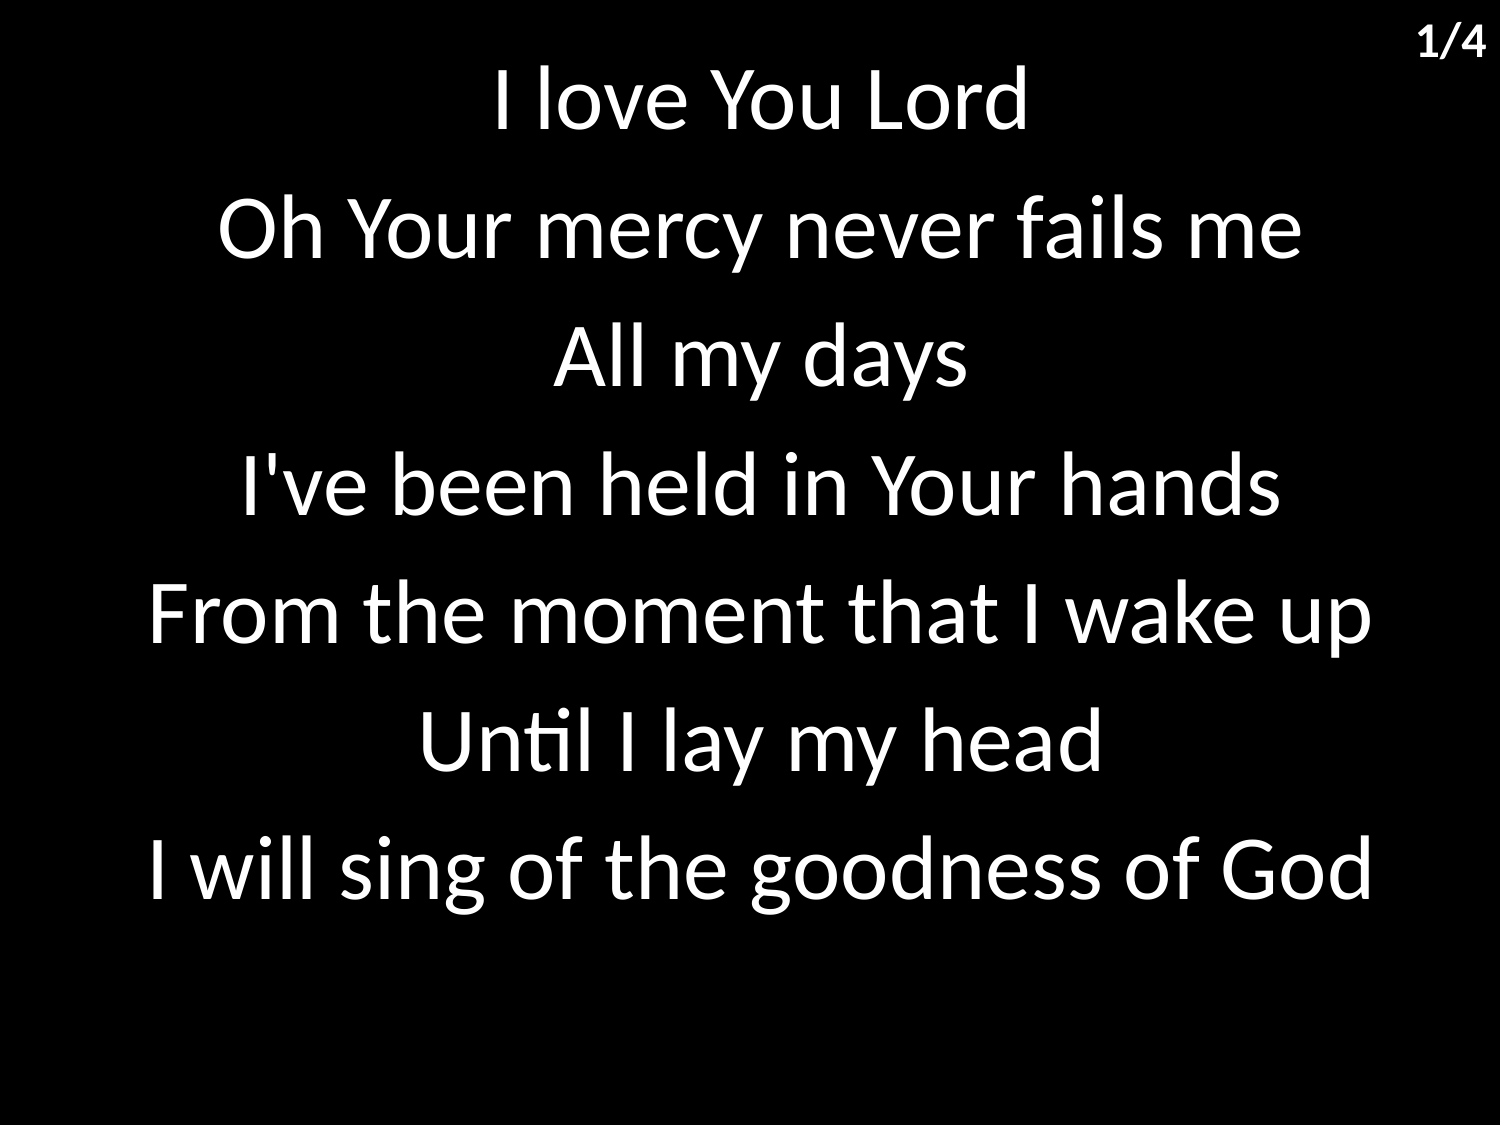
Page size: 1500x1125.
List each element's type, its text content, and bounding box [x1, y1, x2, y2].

text_box 1/4 [1399, 0, 1500, 75]
subtitle I love You Lord Oh Your mercy never fails me All my days I've been held in Your hands From the moment that I wake up Until I lay my head I will sing of the goodness of God [53, 30, 1471, 1094]
